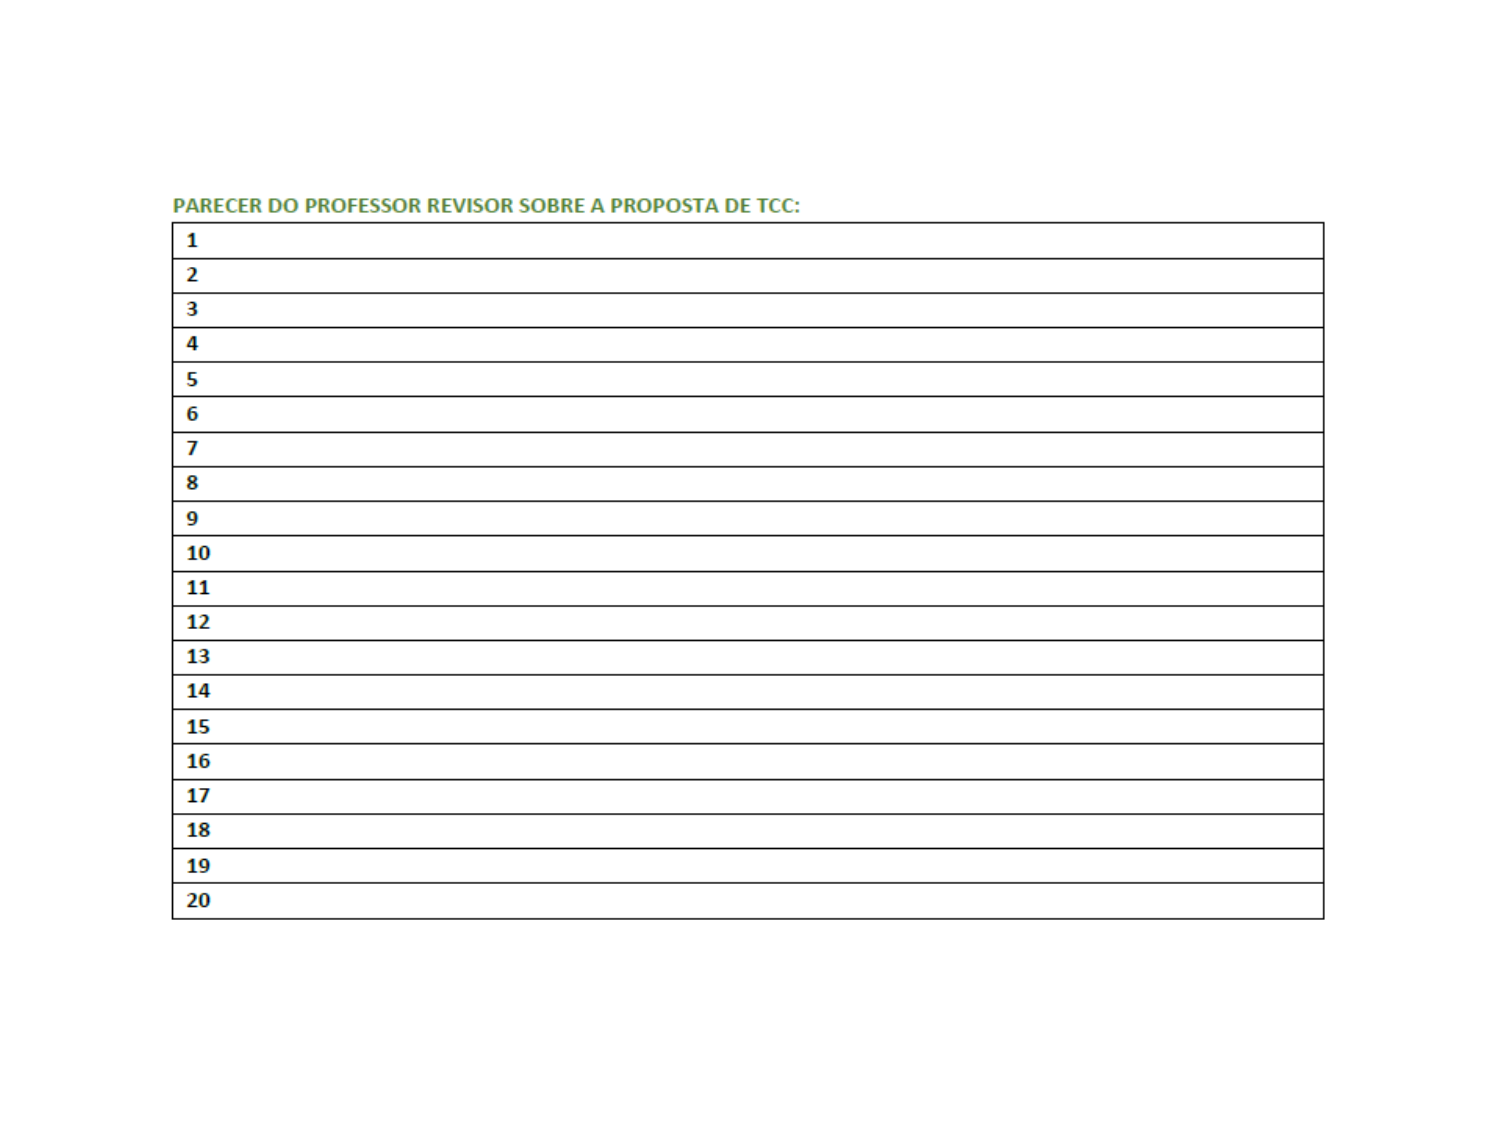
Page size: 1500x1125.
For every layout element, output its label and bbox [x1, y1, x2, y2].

picture [147, 180, 1353, 945]
